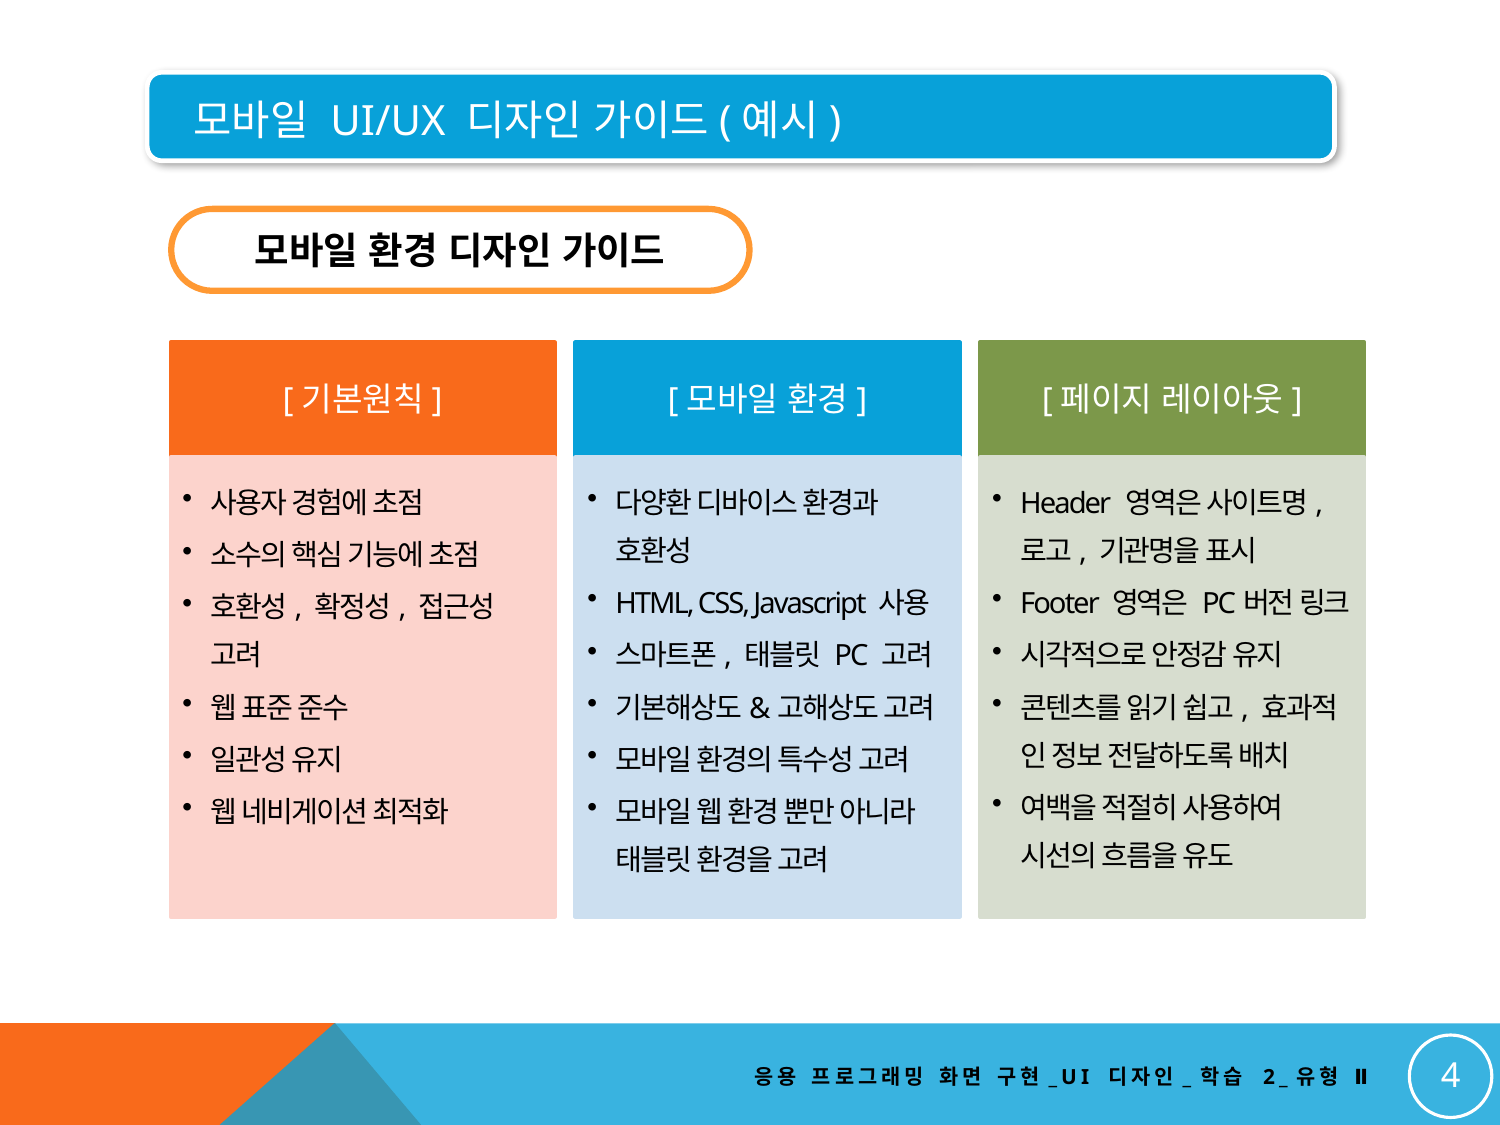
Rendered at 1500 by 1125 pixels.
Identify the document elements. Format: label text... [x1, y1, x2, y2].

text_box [170, 341, 1365, 918]
text_box 모바일 환경 디자인 가이드 [171, 208, 750, 291]
slide_number 4 [1407, 1033, 1494, 1120]
footer 응용 프로그래밍 화면 구현_UI 디자인_학습 2_유형 Ⅱ [608, 1053, 1384, 1099]
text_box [146, 71, 1335, 162]
